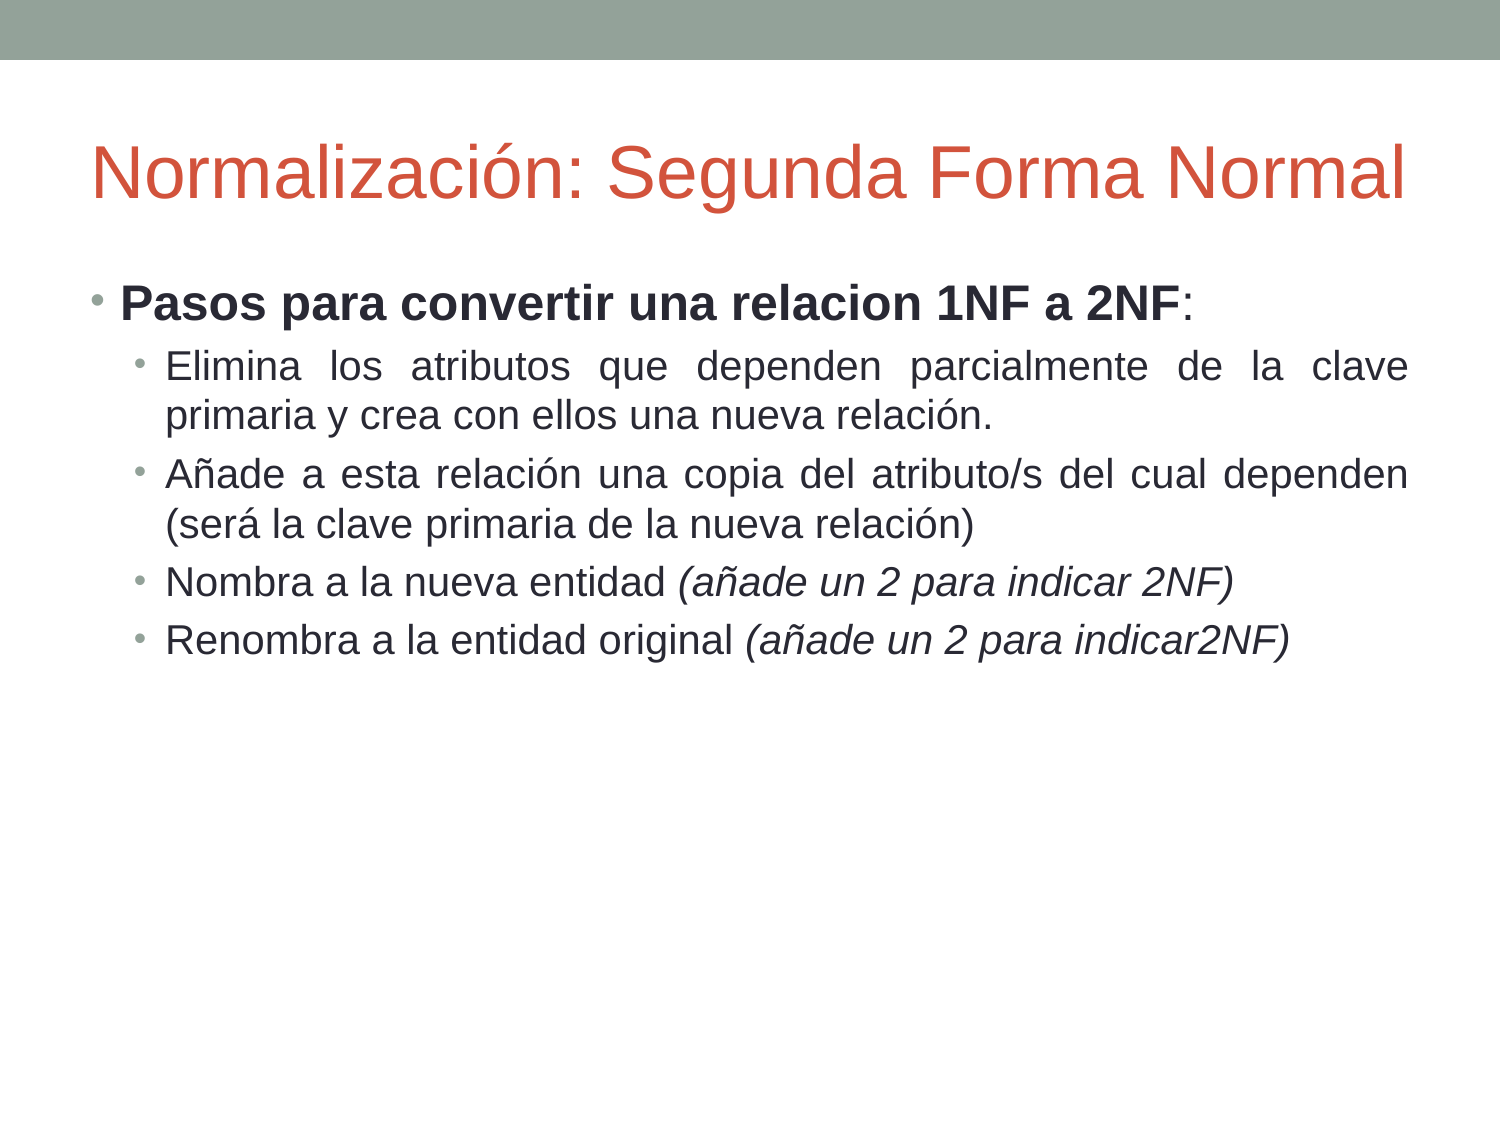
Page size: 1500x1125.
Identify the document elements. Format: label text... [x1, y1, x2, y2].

list Pasos para convertir una relacion 1NF a 2NF: Elimina los atributos que dependen parcialmente de la clave primaria y crea con ellos una nueva relación. Añade a esta relación una copia del atributo/s del cual dependen (será la clave primaria de la nueva relación) Nombra a la nueva entidad (añade un 2 para indicar 2NF) Renombra a la entidad original (añade un 2 para indicar2NF) [75, 262, 1425, 1063]
title Normalización: Segunda Forma Normal [75, 87, 1425, 250]
